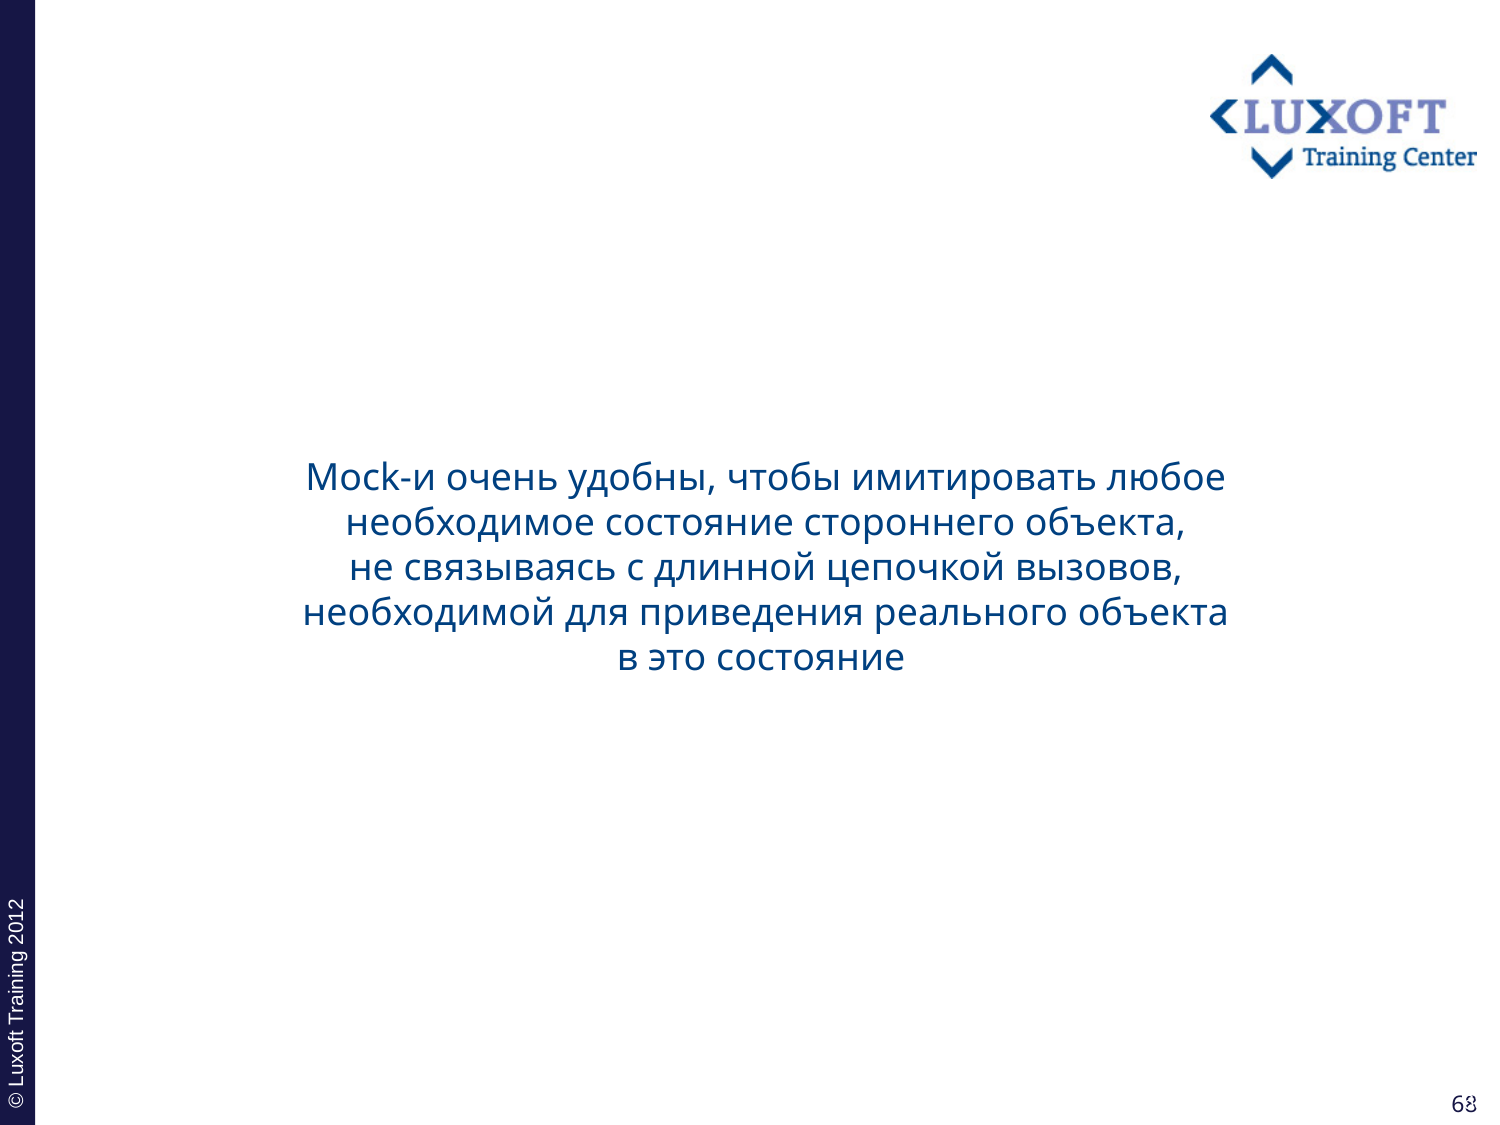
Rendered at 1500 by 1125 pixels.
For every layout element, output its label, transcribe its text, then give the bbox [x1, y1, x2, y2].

text_box Mock-и очень удобны, чтобы имитировать любое необходимое состояние стороннего объекта, не связываясь с длинной цепочкой вызовов, необходимой для приведения реального объекта в это состояние [282, 429, 1250, 694]
picture [1210, 54, 1477, 179]
